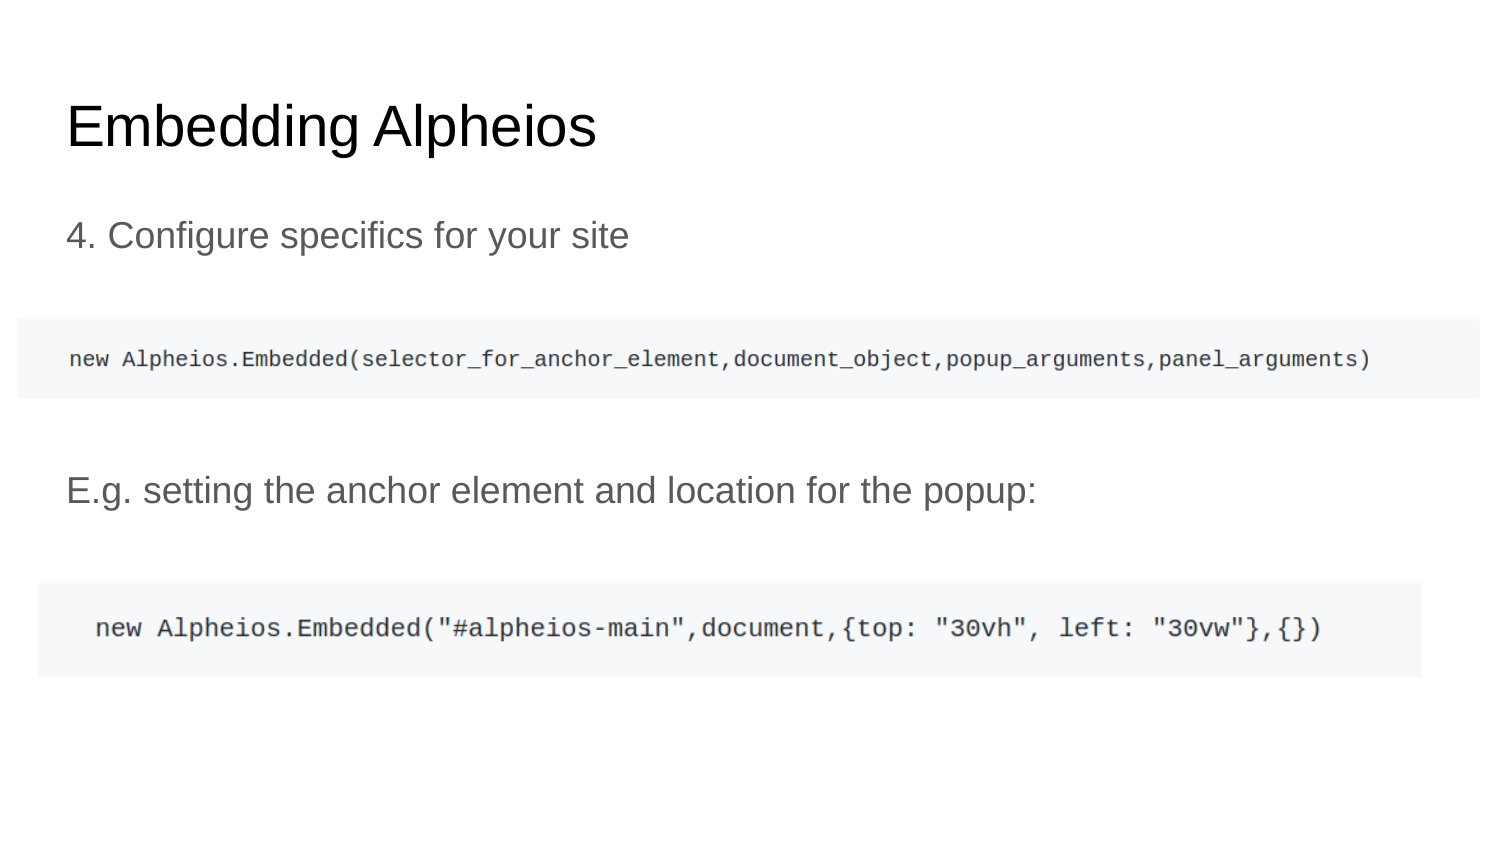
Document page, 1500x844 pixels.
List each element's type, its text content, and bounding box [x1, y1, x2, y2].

picture [37, 582, 1422, 678]
list 4. Configure specifics for your site E.g. setting the anchor element and location for the popup: [51, 189, 1449, 317]
list 4. Configure specifics for your site E.g. setting the anchor element and location for the popup: [51, 407, 1449, 750]
picture [18, 318, 1482, 398]
title Embedding Alpheios [51, 72, 1449, 167]
